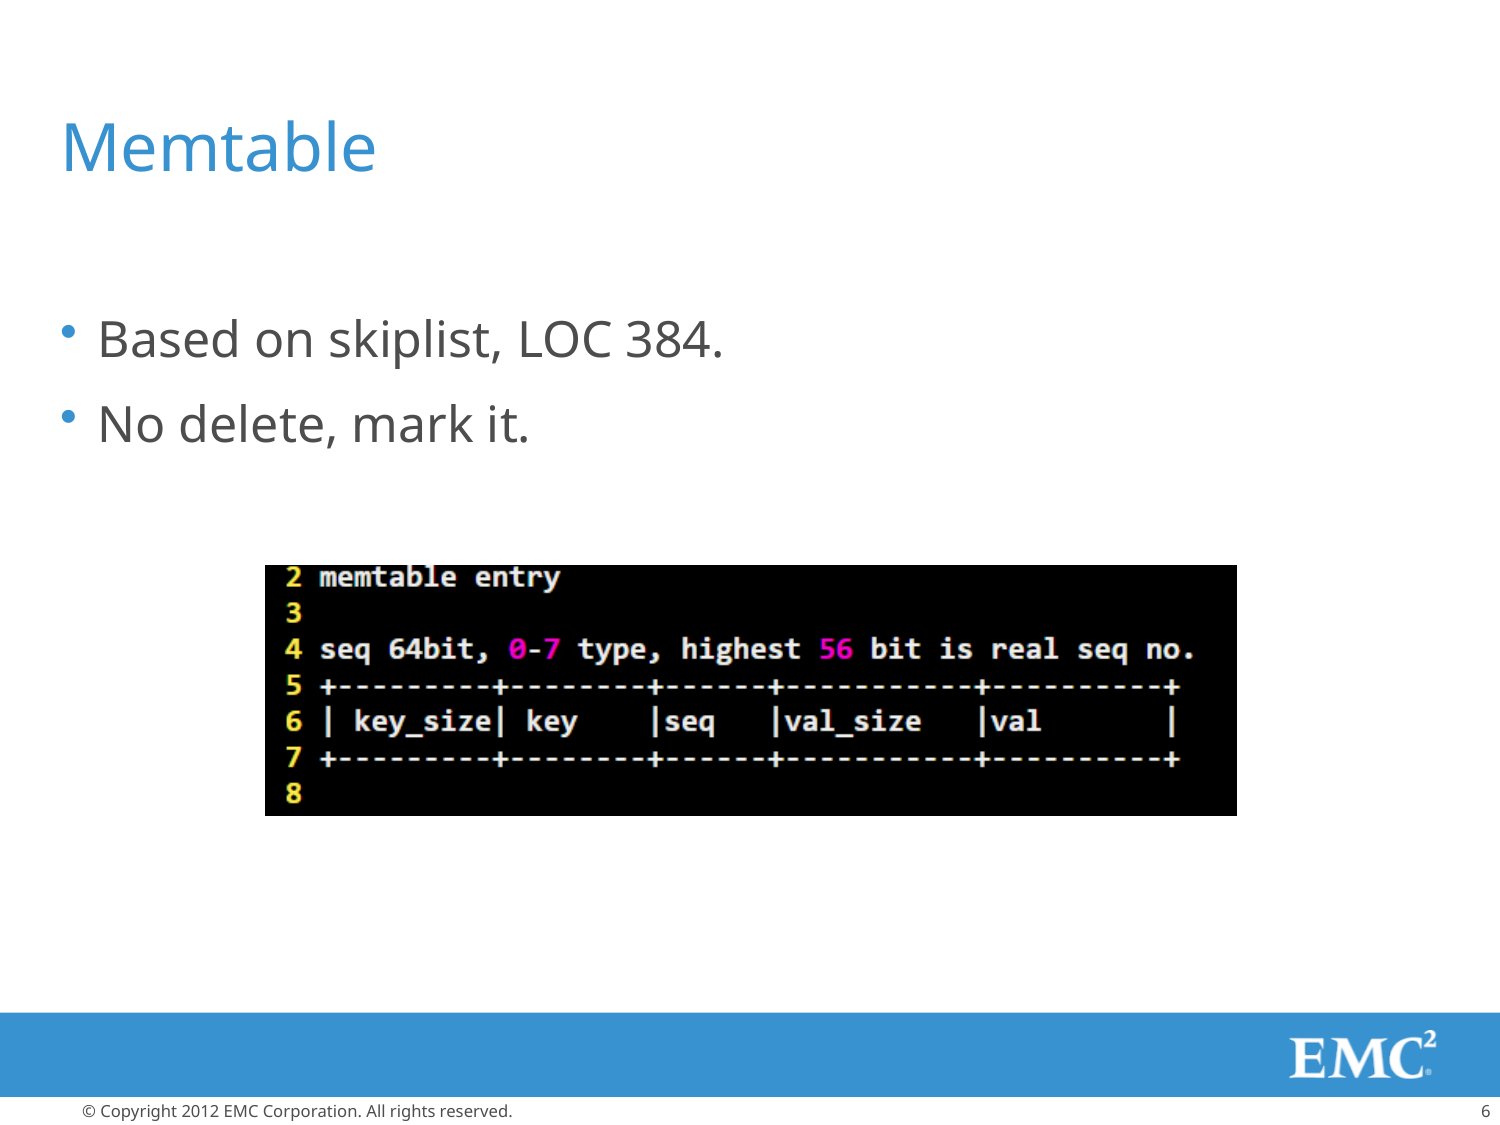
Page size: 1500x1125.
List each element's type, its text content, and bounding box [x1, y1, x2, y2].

picture [1287, 1030, 1440, 1079]
picture [265, 565, 1237, 816]
list Based on skiplist, LOC 384. No delete, mark it. [60, 307, 1440, 975]
title Memtable [60, 33, 1440, 185]
